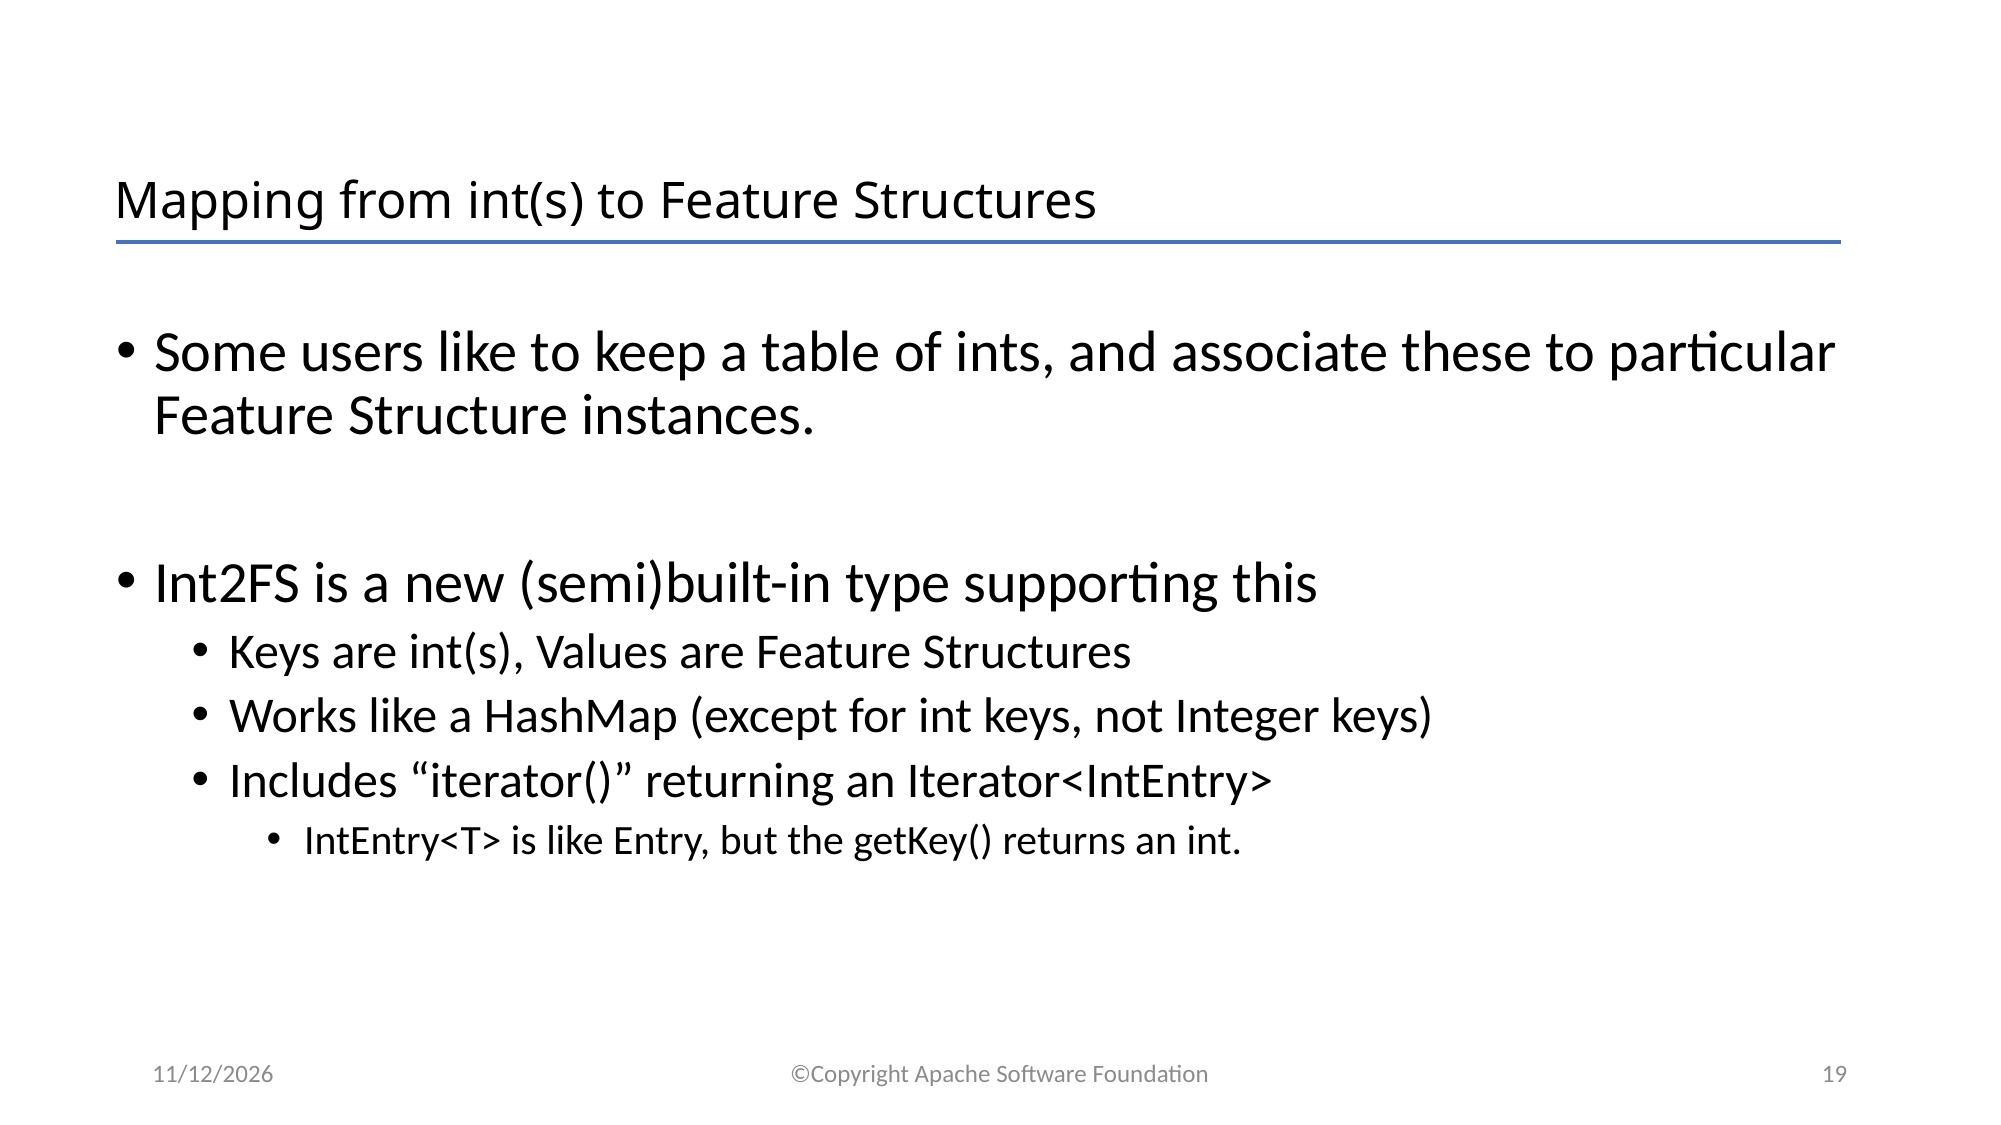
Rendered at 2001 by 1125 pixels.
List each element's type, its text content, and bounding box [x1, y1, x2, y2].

footer ©Copyright Apache Software Foundation [662, 1042, 1338, 1103]
slide_number 19 [1412, 1042, 1863, 1103]
list Some users like to keep a table of ints, and associate these to particular Feature Structure instances. Int2FS is a new (semi)built-in type supporting this Keys are int(s), Values are Feature Structures Works like a HashMap (except for int keys, not Integer keys) Includes “iterator()” returning an Iterator<IntEntry> IntEntry<T> is like Entry, but the getKey() returns an int. [101, 313, 1867, 976]
title Mapping from int(s) to Feature Structures [99, 167, 1950, 238]
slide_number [137, 1042, 588, 1103]
